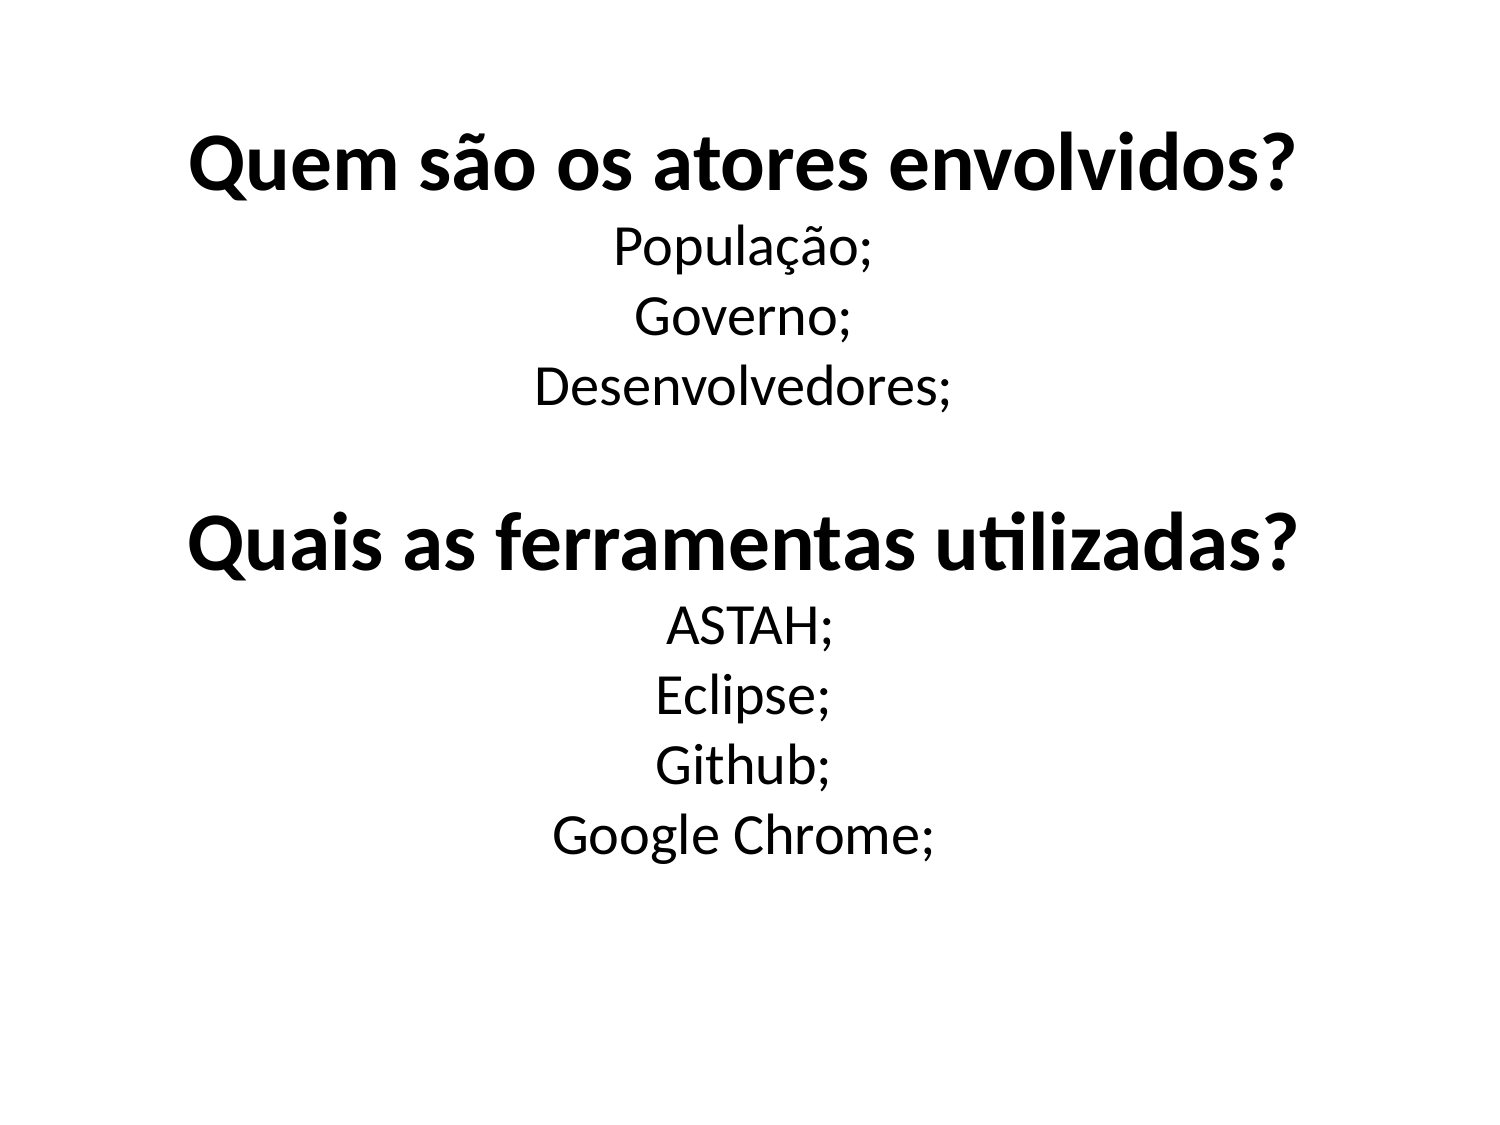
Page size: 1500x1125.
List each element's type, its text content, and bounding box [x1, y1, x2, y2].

text_box Quem são os atores envolvidos? População; Governo; Desenvolvedores; Quais as ferramentas utilizadas? ASTAH; Eclipse; Github; Google Chrome; [76, 30, 1412, 1083]
